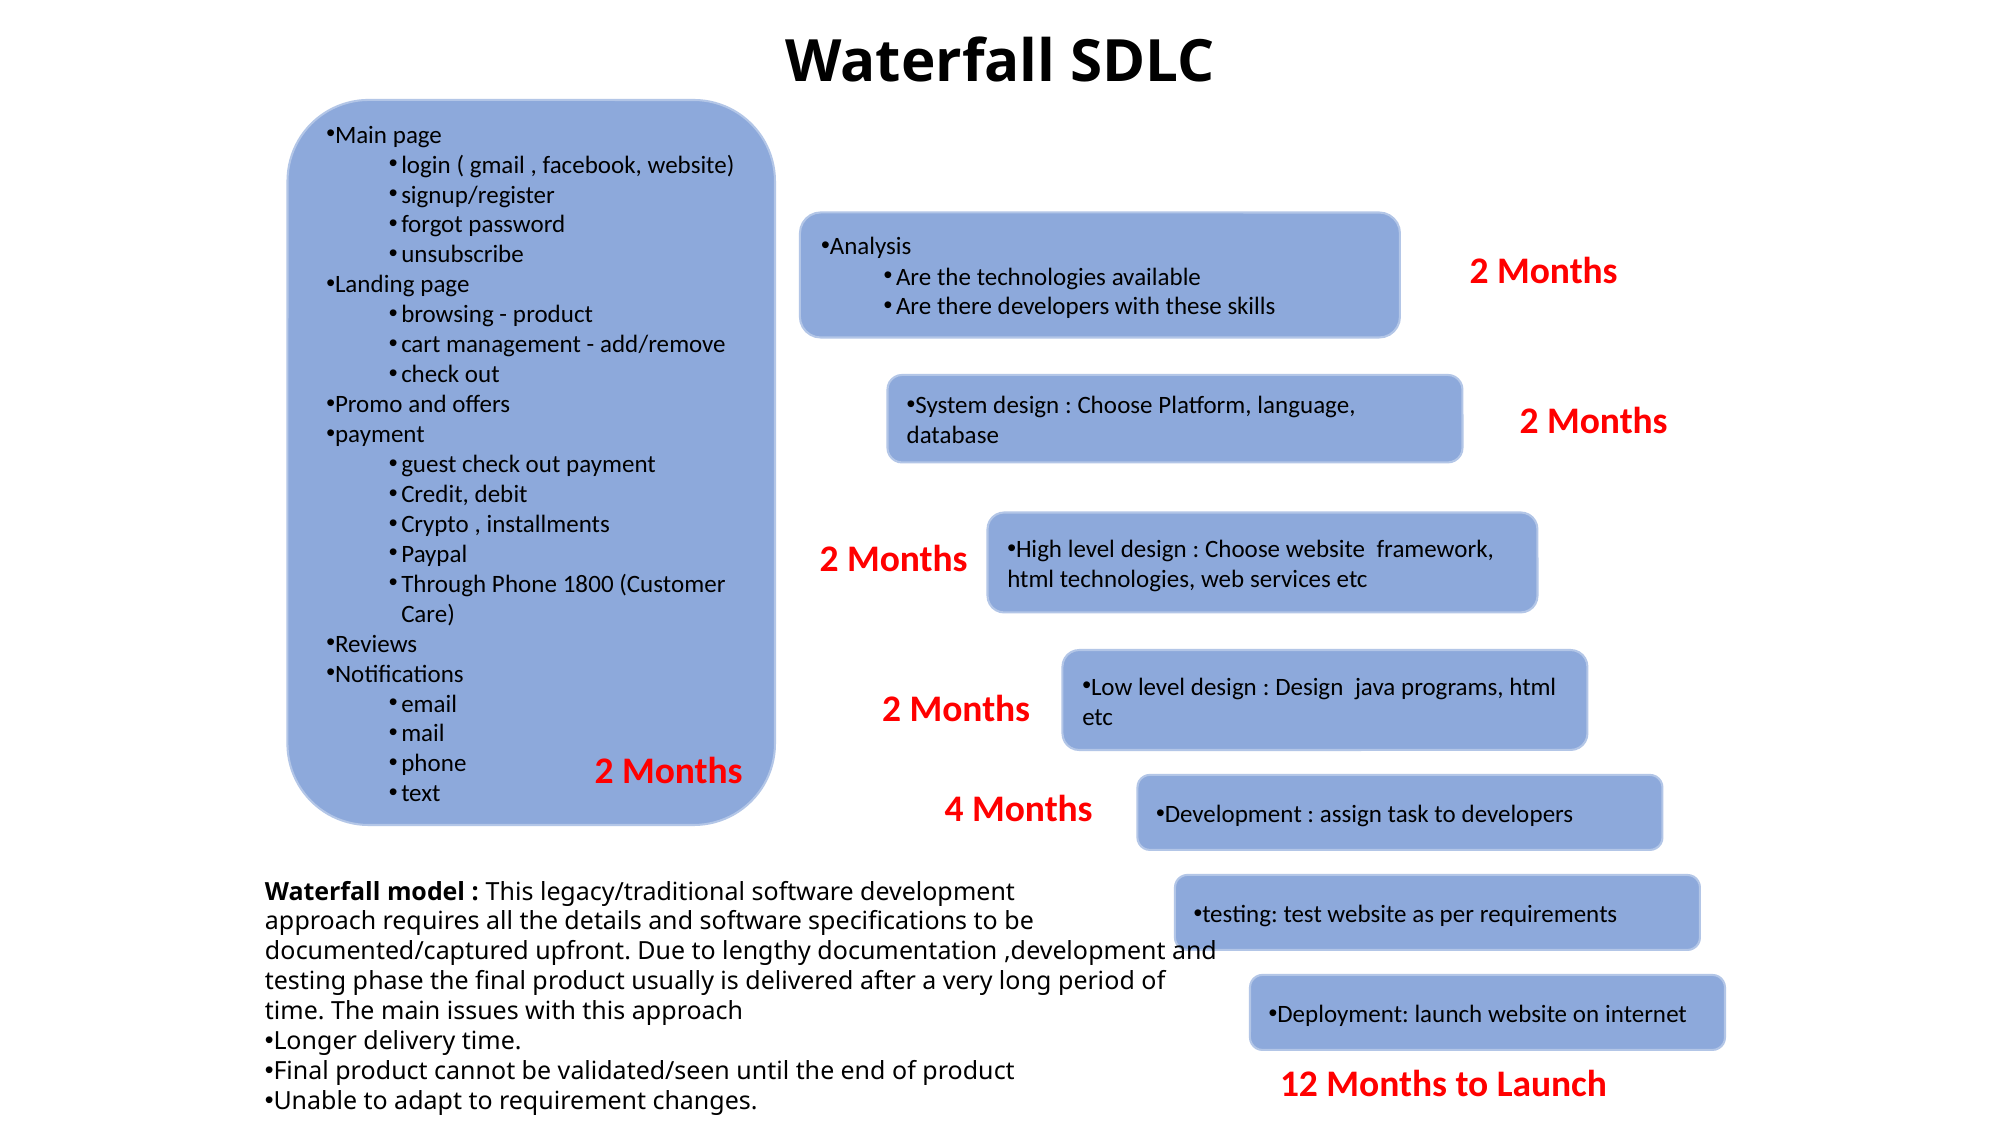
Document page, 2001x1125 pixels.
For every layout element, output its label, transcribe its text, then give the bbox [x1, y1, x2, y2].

text_box Low level design : Design java programs, html etc [1063, 650, 1588, 751]
text_box 2 Months [562, 724, 775, 813]
text_box High level design : Choose website framework, html technologies, web services etc [988, 512, 1538, 613]
text_box 12 Months to Launch [1224, 1037, 1663, 1125]
text_box System design : Choose Platform, language, database [887, 374, 1463, 463]
text_box Deployment: launch website on internet [1249, 974, 1726, 1050]
text_box 2 Months [849, 662, 1063, 750]
text_box testing: test website as per requirements [1238, 874, 1700, 950]
text_box 2 Months [1487, 374, 1700, 463]
text_box Development : assign task to developers [1137, 774, 1663, 850]
text_box 2 Months [1437, 224, 1650, 313]
text_box Analysis Are the technologies available Are there developers with these skills [799, 212, 1400, 338]
text_box Waterfall model : This legacy/traditional software development approach requires all the details and software specifications to be documented/captured upfront. Due to lengthy documentation ,development and testing phase the final product usually is delivered after a very long period of time. The main issues with this approach Longer delivery time. Final product cannot be validated/seen until the end of product Unable to adapt to requirement changes. [249, 867, 1238, 1122]
text_box Main page login ( gmail , facebook, website) signup/register forgot password unsubscribe Landing page browsing - product cart management - add/remove check out Promo and offers payment guest check out payment Credit, debit Crypto , installments Paypal Through Phone 1800 (Customer Care) Reviews Notifications email mail phone text [287, 113, 775, 826]
text_box Waterfall SDLC [324, 0, 1675, 117]
text_box 2 Months [787, 512, 1000, 600]
text_box 4 Months [912, 762, 1125, 850]
